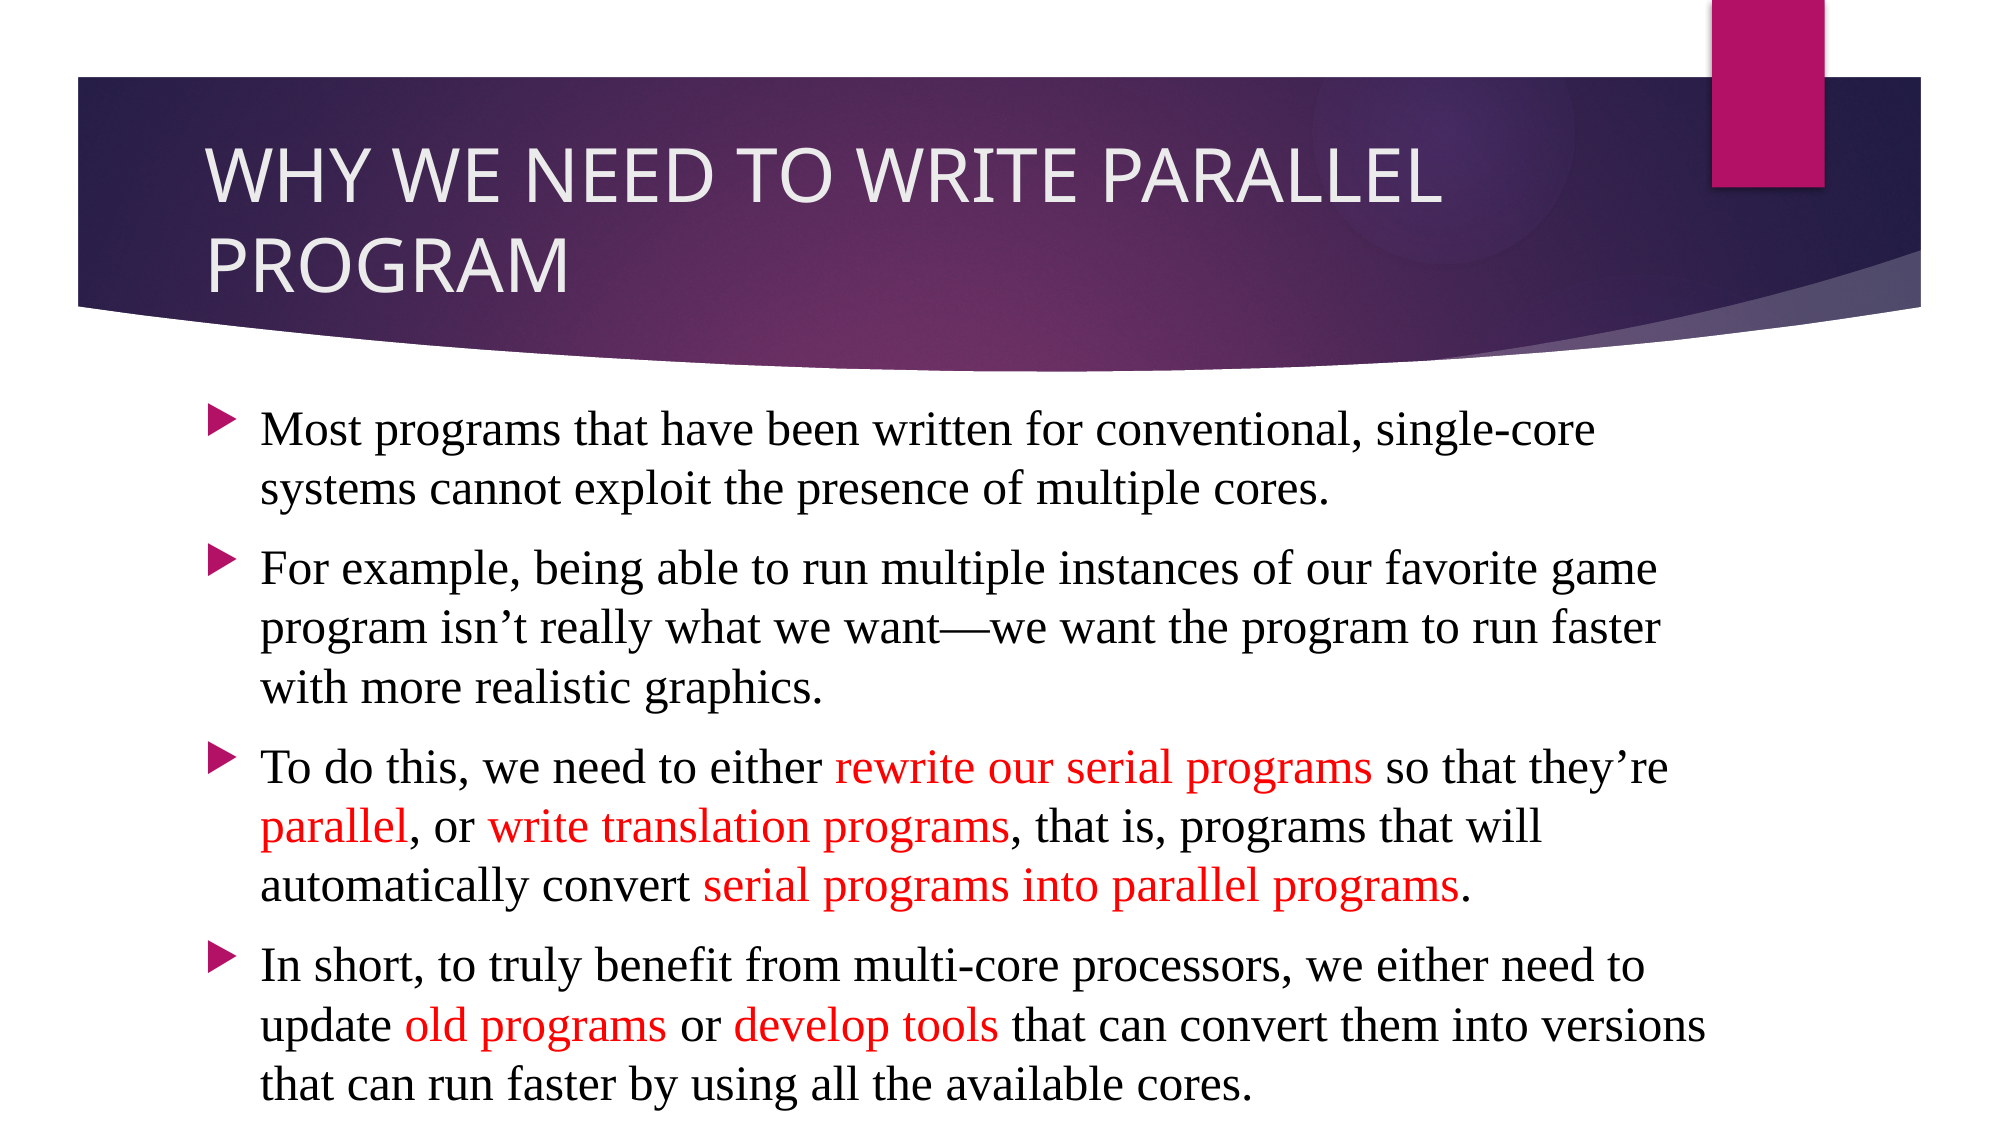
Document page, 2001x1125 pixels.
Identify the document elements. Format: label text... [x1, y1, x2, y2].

list Most programs that have been written for conventional, single-core systems cannot exploit the presence of multiple cores. For example, being able to run multiple instances of our favorite game program isn’t really what we want—we want the program to run faster with more realistic graphics. To do this, we need to either rewrite our serial programs so that they’re parallel, or write translation programs, that is, programs that will automatically convert serial programs into parallel programs. In short, to truly benefit from multi-core processors, we either need to update old programs or develop tools that can convert them into versions that can run faster by using all the available cores. [189, 388, 1749, 1125]
title WHY WE NEED TO WRITE PARALLEL PROGRAM [189, 159, 1627, 276]
